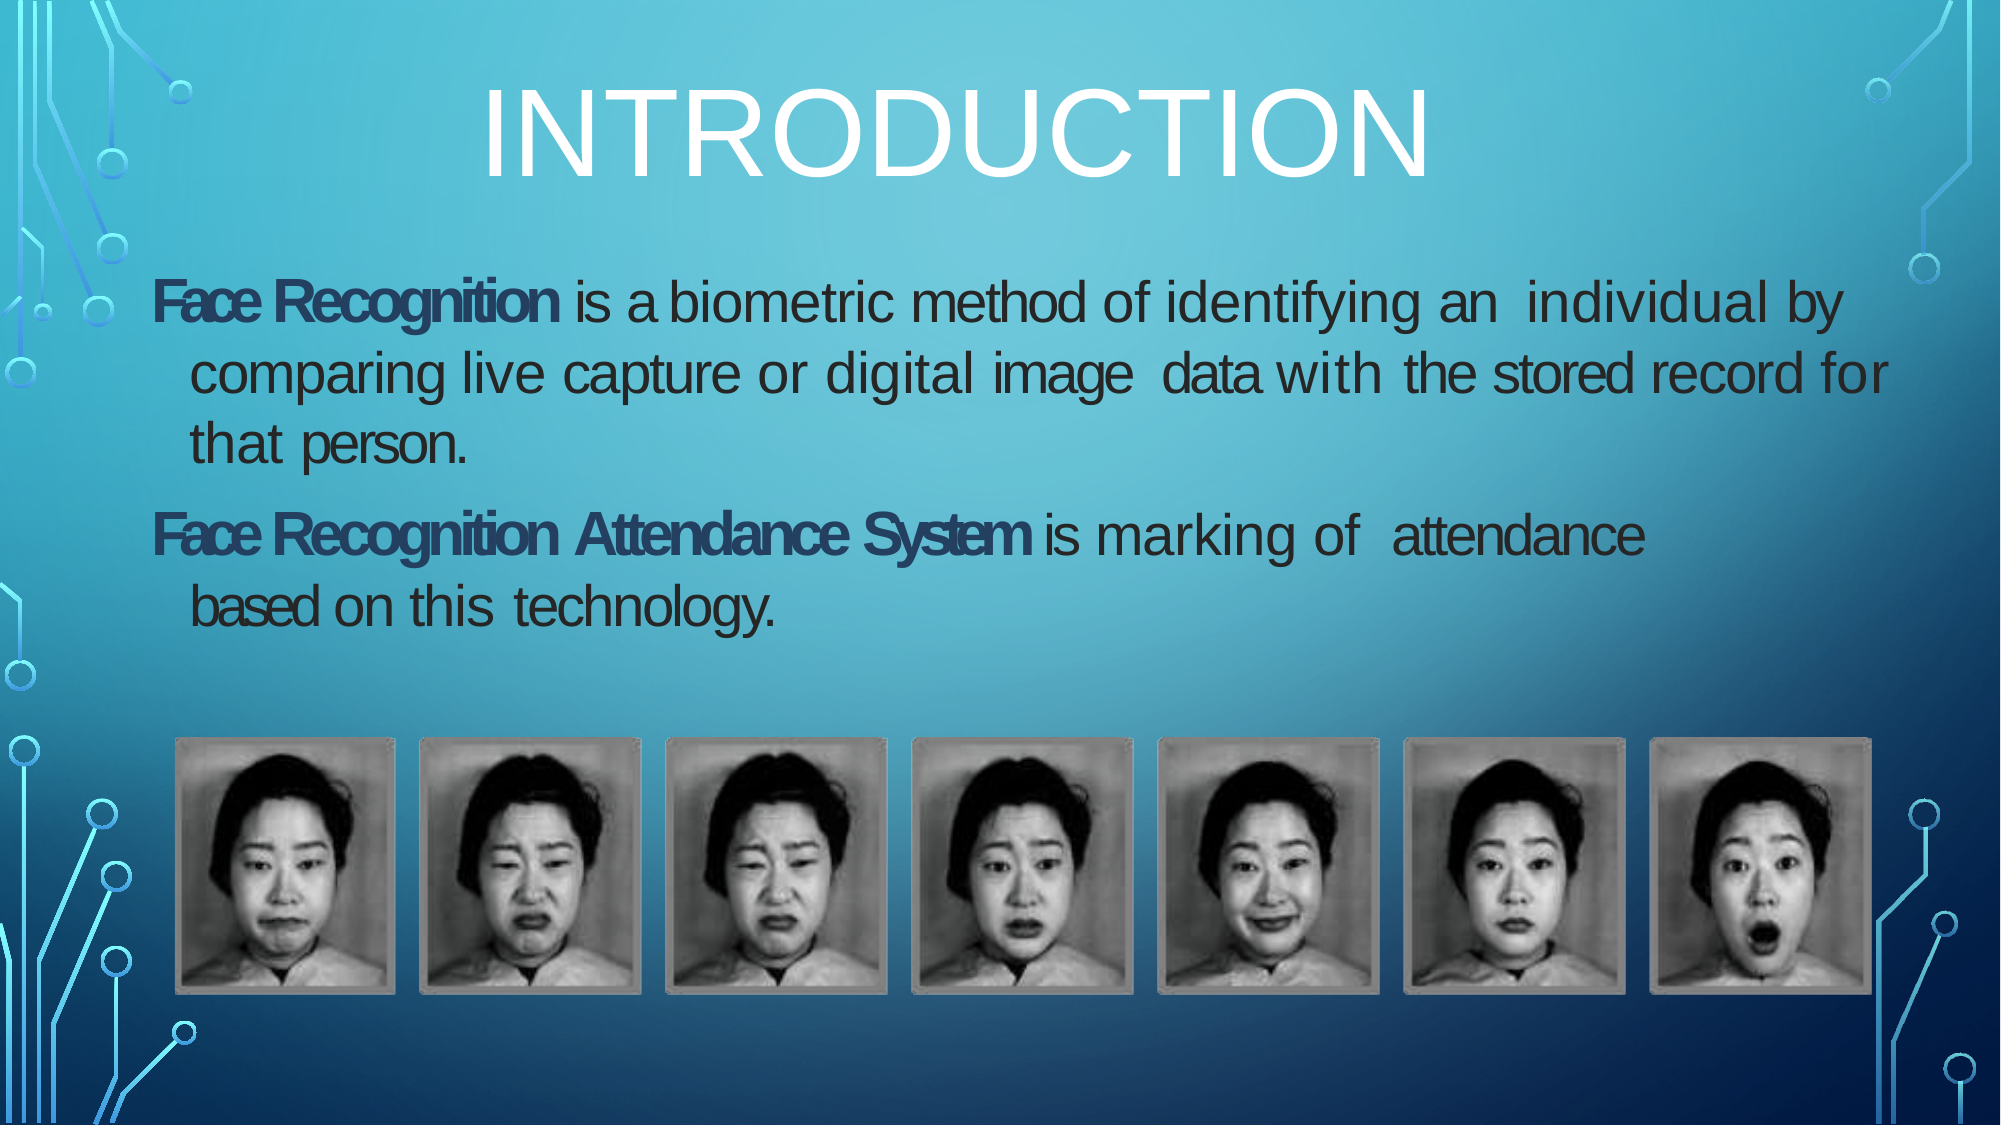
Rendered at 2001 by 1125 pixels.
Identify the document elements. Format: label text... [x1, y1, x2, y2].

text_box Face Recognition is a biometric method of identifying an individual by comparing live capture or digital image data with the stored record for that person. Face Recognition Attendance System is marking of attendance based on this technology. [149, 258, 1950, 639]
text_box [174, 737, 1874, 997]
title Introduction [476, 30, 1524, 220]
